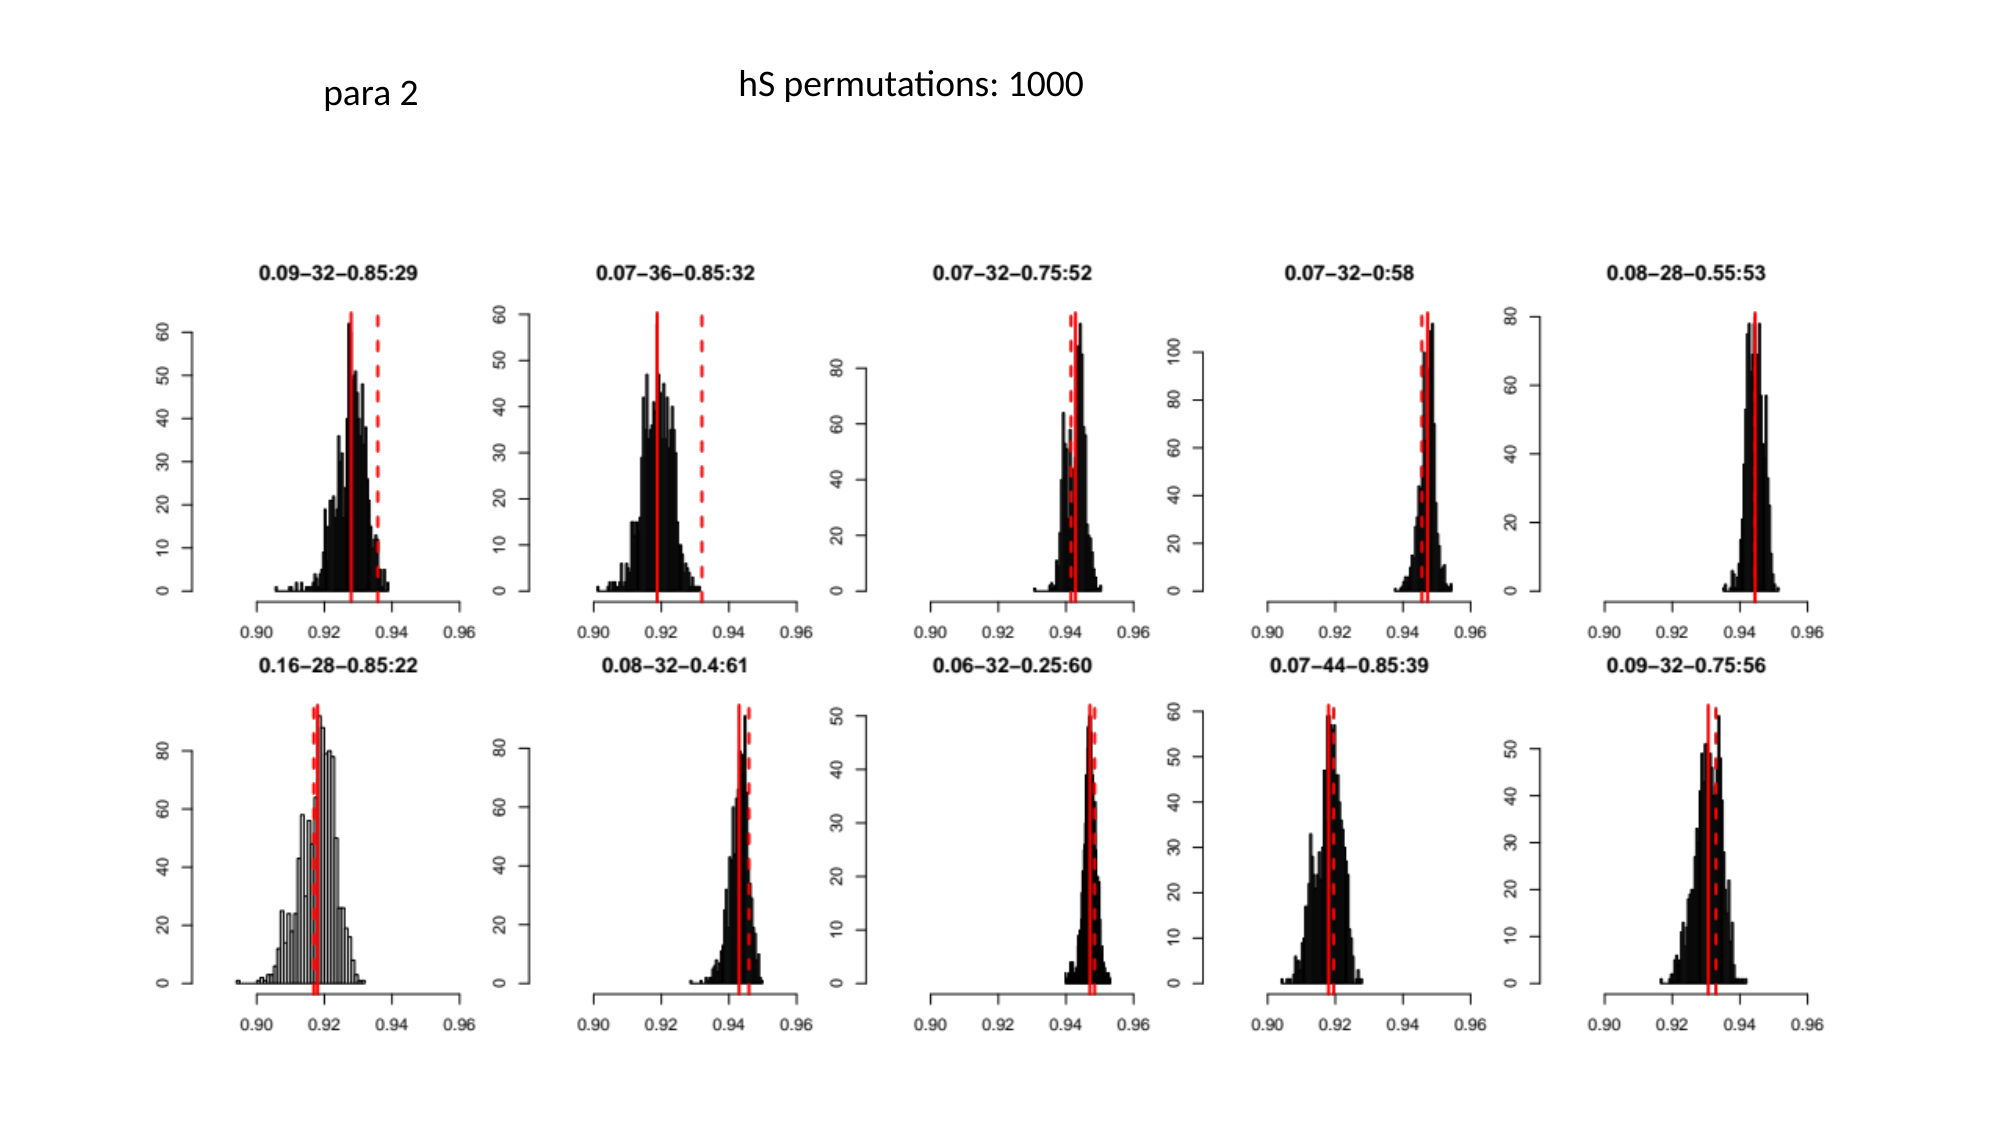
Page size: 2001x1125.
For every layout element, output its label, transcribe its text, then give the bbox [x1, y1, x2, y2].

picture [111, 225, 1844, 1074]
text_box para 2 [308, 60, 434, 121]
text_box hS permutations: 1000 [723, 51, 1108, 112]
